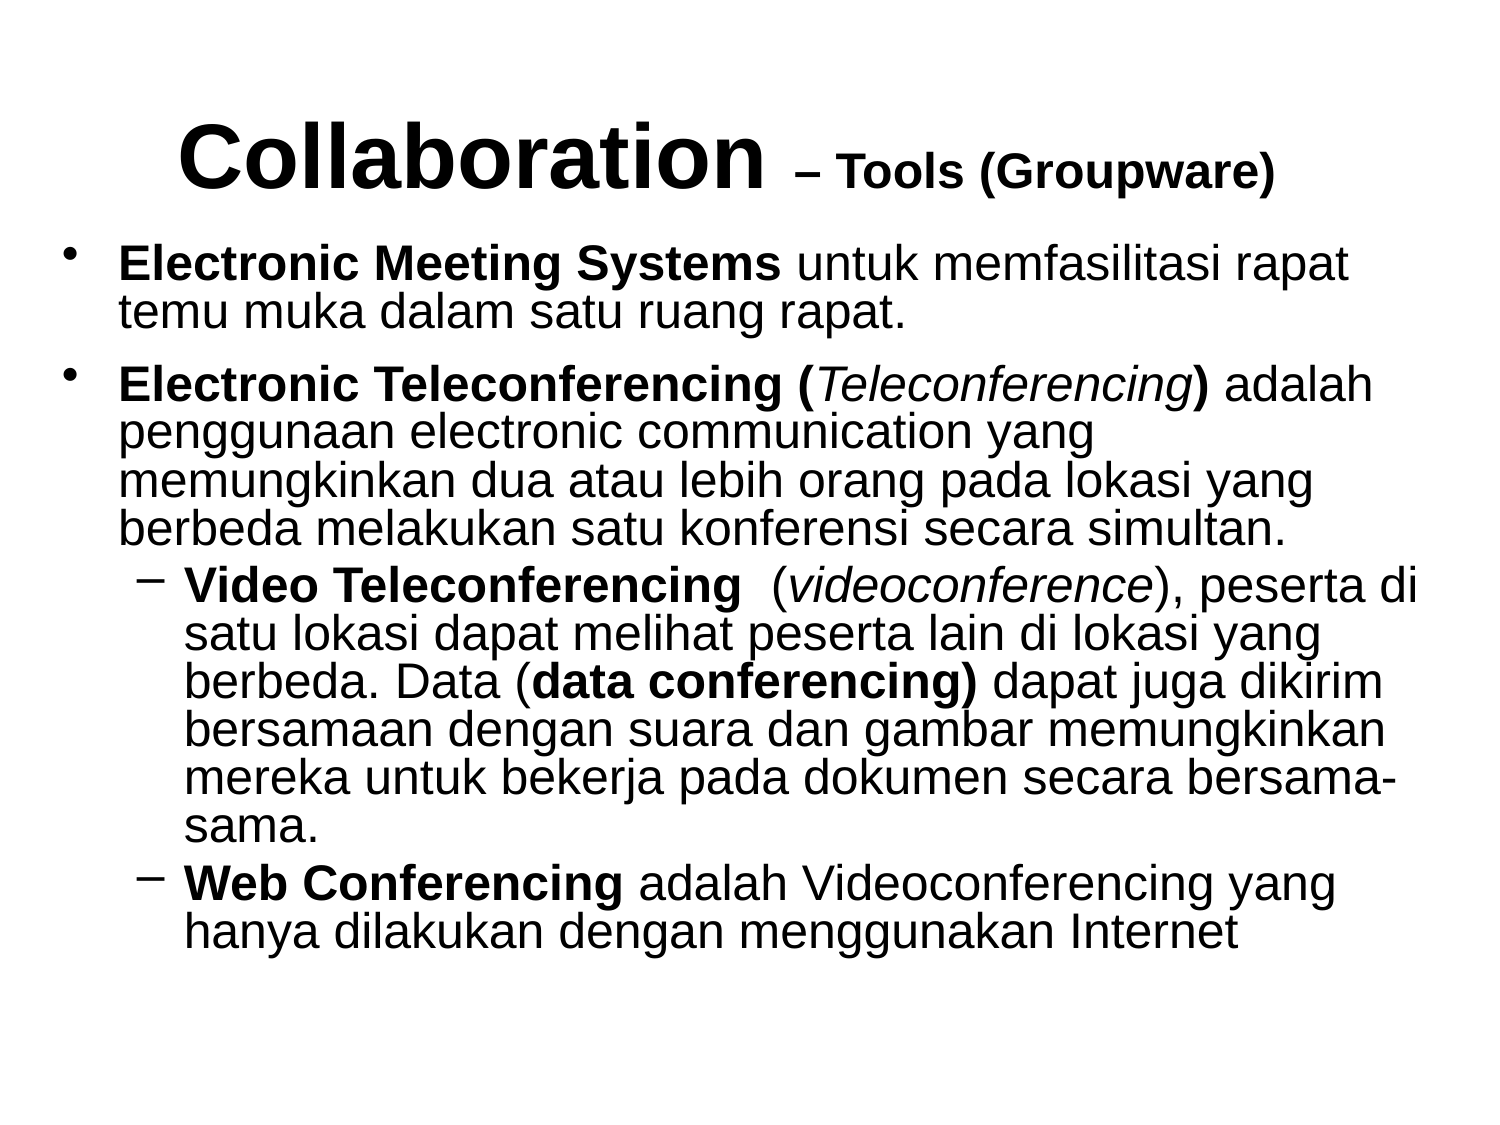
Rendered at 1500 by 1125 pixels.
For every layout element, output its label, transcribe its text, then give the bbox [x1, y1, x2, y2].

title Collaboration – Tools (Groupware) [49, 58, 1430, 234]
list Electronic Meeting Systems untuk memfasilitasi rapat temu muka dalam satu ruang rapat. Electronic Teleconferencing (Teleconferencing) adalah penggunaan electronic communication yang memungkinkan dua atau lebih orang pada lokasi yang berbeda melakukan satu konferensi secara simultan. Video Teleconferencing (videoconference), peserta di satu lokasi dapat melihat peserta lain di lokasi yang berbeda. Data (data conferencing) dapat juga dikirim bersamaan dengan suara dan gambar memungkinkan mereka untuk bekerja pada dokumen secara bersama-sama. Web Conferencing adalah Videoconferencing yang hanya dilakukan dengan menggunakan Internet [46, 234, 1454, 1044]
